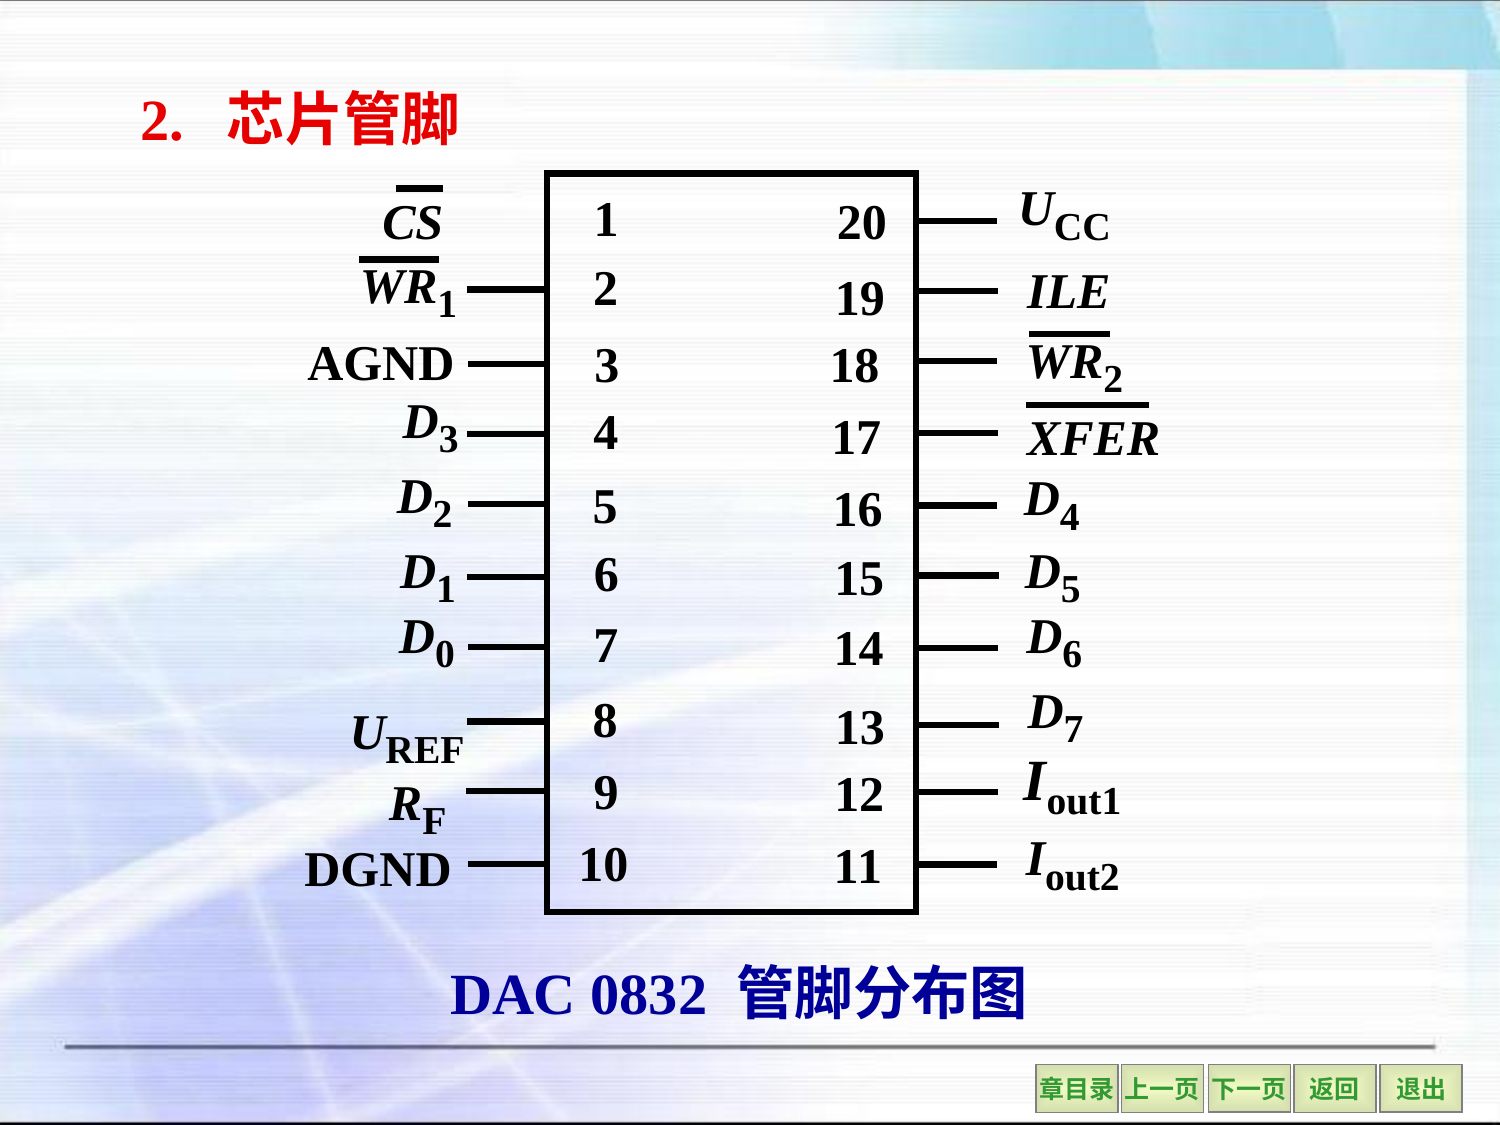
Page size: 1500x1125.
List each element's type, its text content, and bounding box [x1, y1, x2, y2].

text_box DAC 0832 管脚分布图 [435, 948, 1150, 1034]
title 2. 芯片管脚 [125, 75, 488, 175]
picture [0, 0, 1500, 1125]
